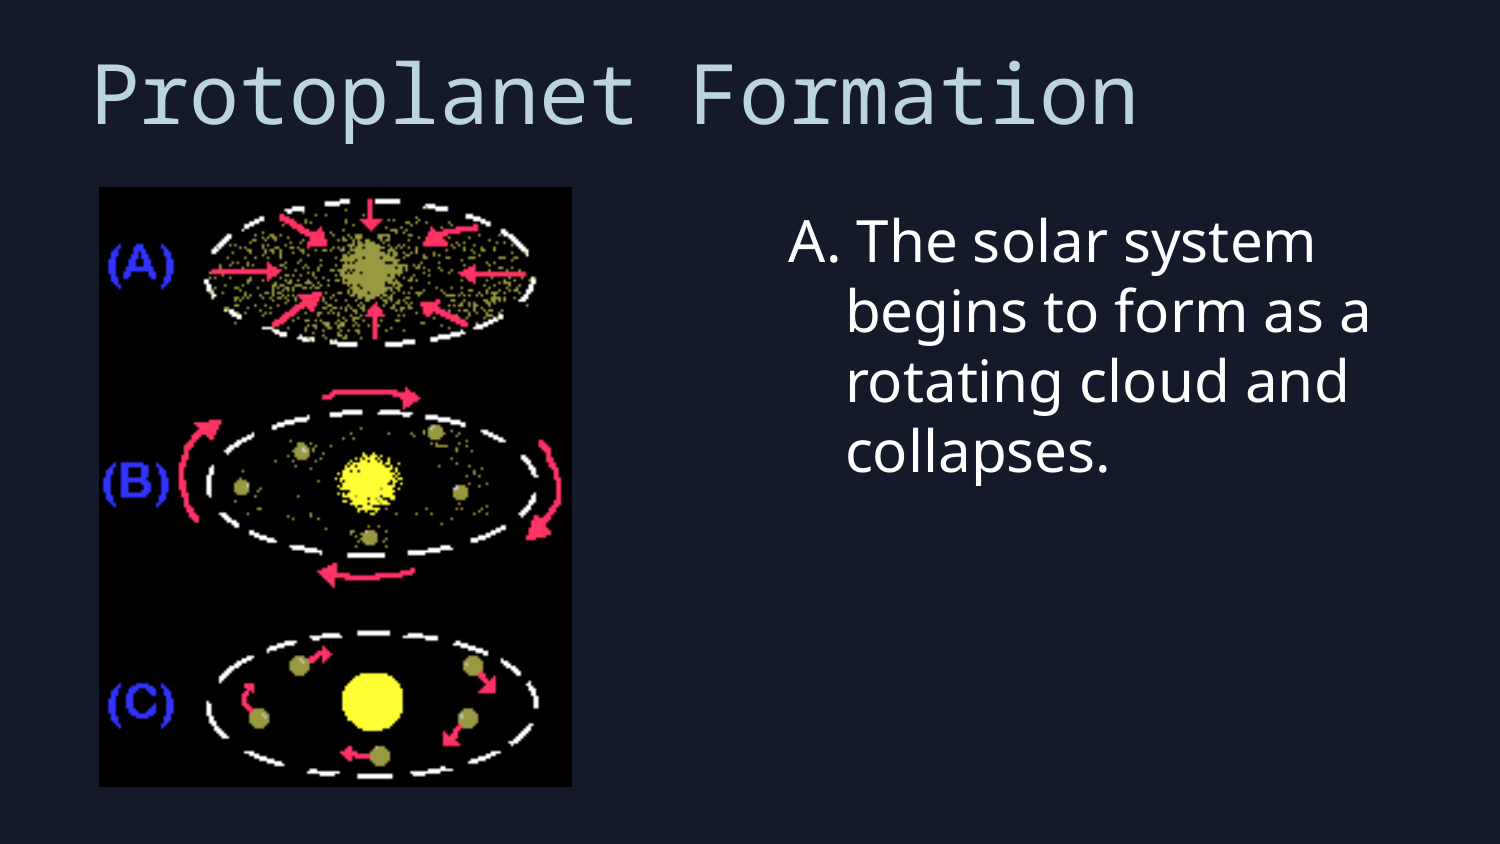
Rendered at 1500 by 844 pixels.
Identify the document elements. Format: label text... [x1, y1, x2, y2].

list A. The solar system begins to form as a rotating cloud and collapses. [762, 196, 1425, 754]
picture [99, 187, 572, 787]
title Protoplanet Formation [75, 33, 1425, 175]
